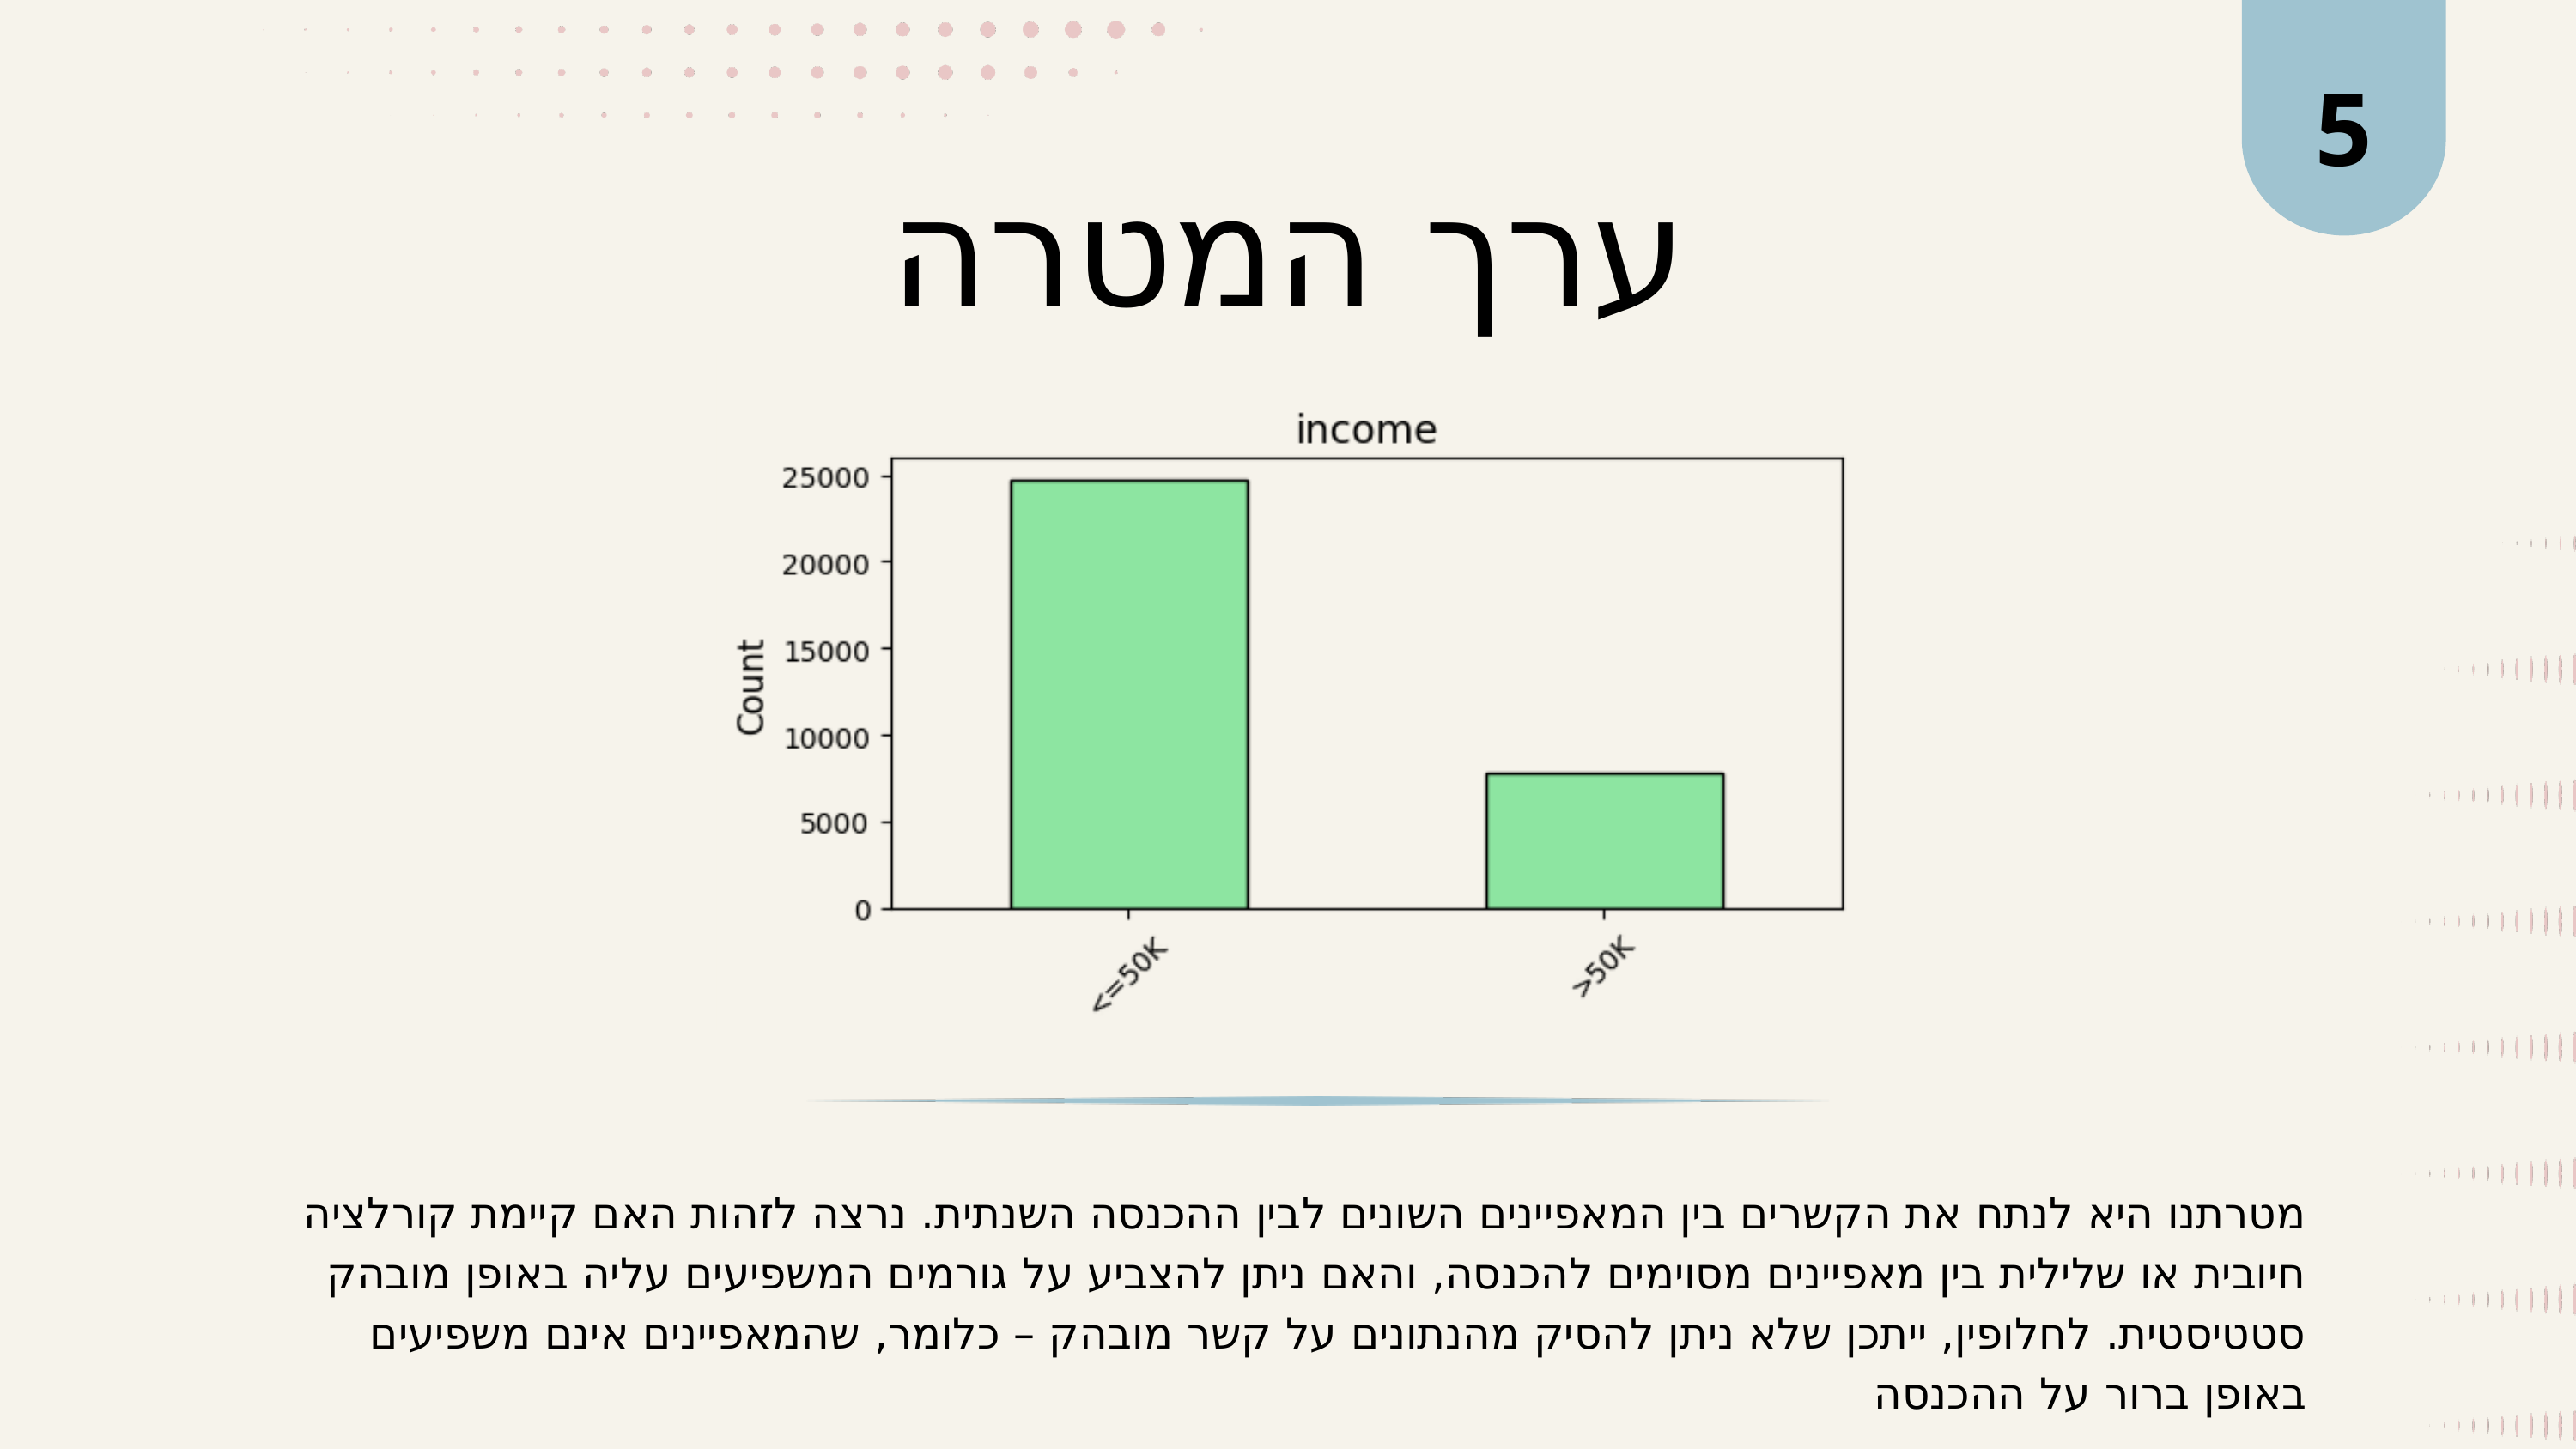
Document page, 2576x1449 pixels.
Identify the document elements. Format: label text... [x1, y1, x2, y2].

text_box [2233, 0, 2455, 236]
text_box [715, 353, 1861, 1030]
text_box [799, 1096, 1830, 1106]
text_box [2401, 531, 2576, 1449]
text_box [220, 0, 1251, 118]
text_box ערך המטרה [144, 123, 2432, 336]
text_box מטרתנו היא לנתח את הקשרים בין המאפיינים השונים לבין ההכנסה השנתית. נרצה לזהות האם קיימת קורלציה חיובית או שלילית בין מאפיינים מסוימים להכנסה, והאם ניתן להצביע על גורמים המשפיעים עליה באופן מובהק סטטיסטית. לחלופין, ייתכן שלא ניתן להסיק מהנתונים על קשר מובהק – כלומר, שהמאפיינים אינם משפיעים באופן ברור על ההכנסה [268, 1177, 2308, 1418]
